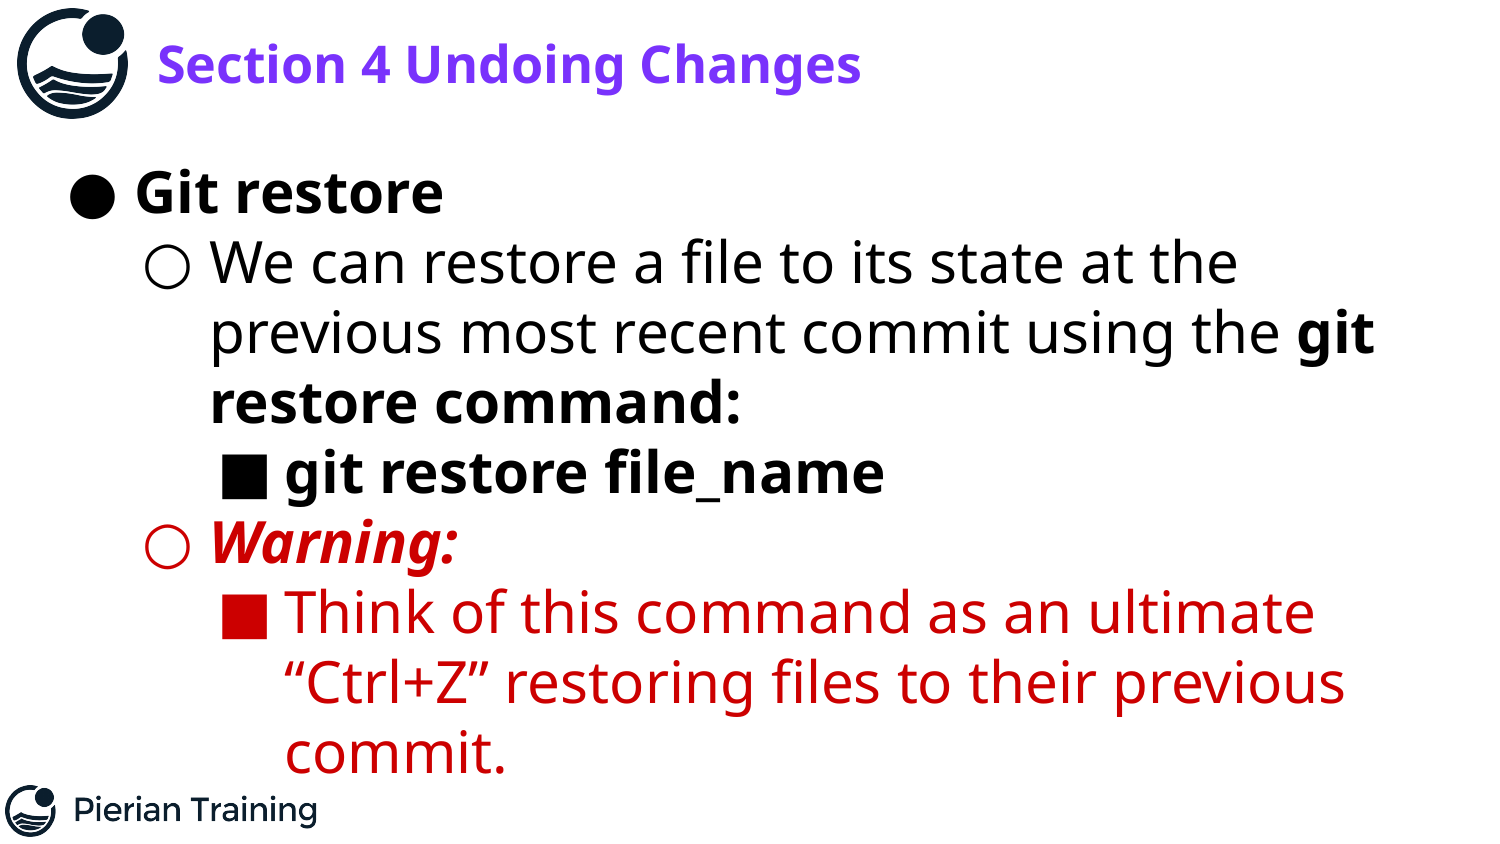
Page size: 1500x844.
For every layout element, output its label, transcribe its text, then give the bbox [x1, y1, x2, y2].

text_box Section 4 Undoing Changes [142, 16, 1239, 110]
text_box Git restore We can restore a file to its state at the previous most recent commit using the git restore command: git restore file_name Warning: Think of this command as an ultimate “Ctrl+Z” restoring files to their previous commit. [44, 140, 1432, 801]
picture [16, 8, 128, 120]
picture [4, 785, 318, 837]
